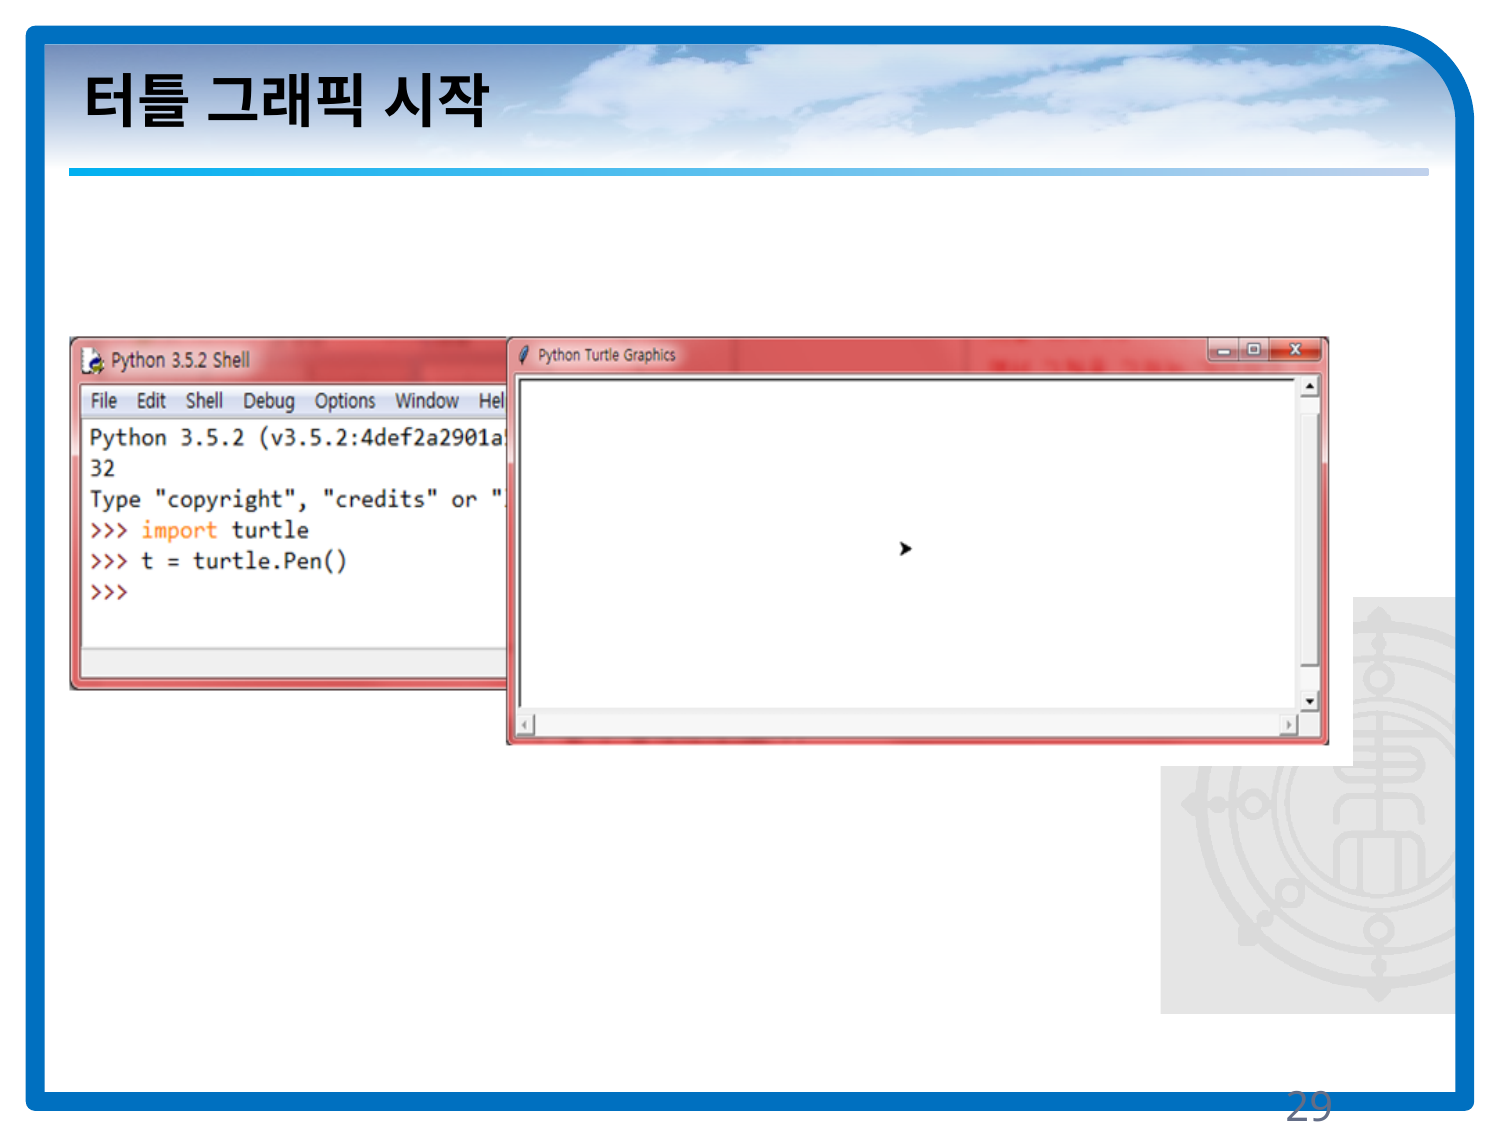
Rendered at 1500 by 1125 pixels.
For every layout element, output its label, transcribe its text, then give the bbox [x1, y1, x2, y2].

text_box [68, 208, 1477, 754]
title 터틀 그래픽 시작 [68, 35, 1419, 163]
picture [52, 321, 1353, 766]
slide_number 29 [1140, 1065, 1479, 1125]
